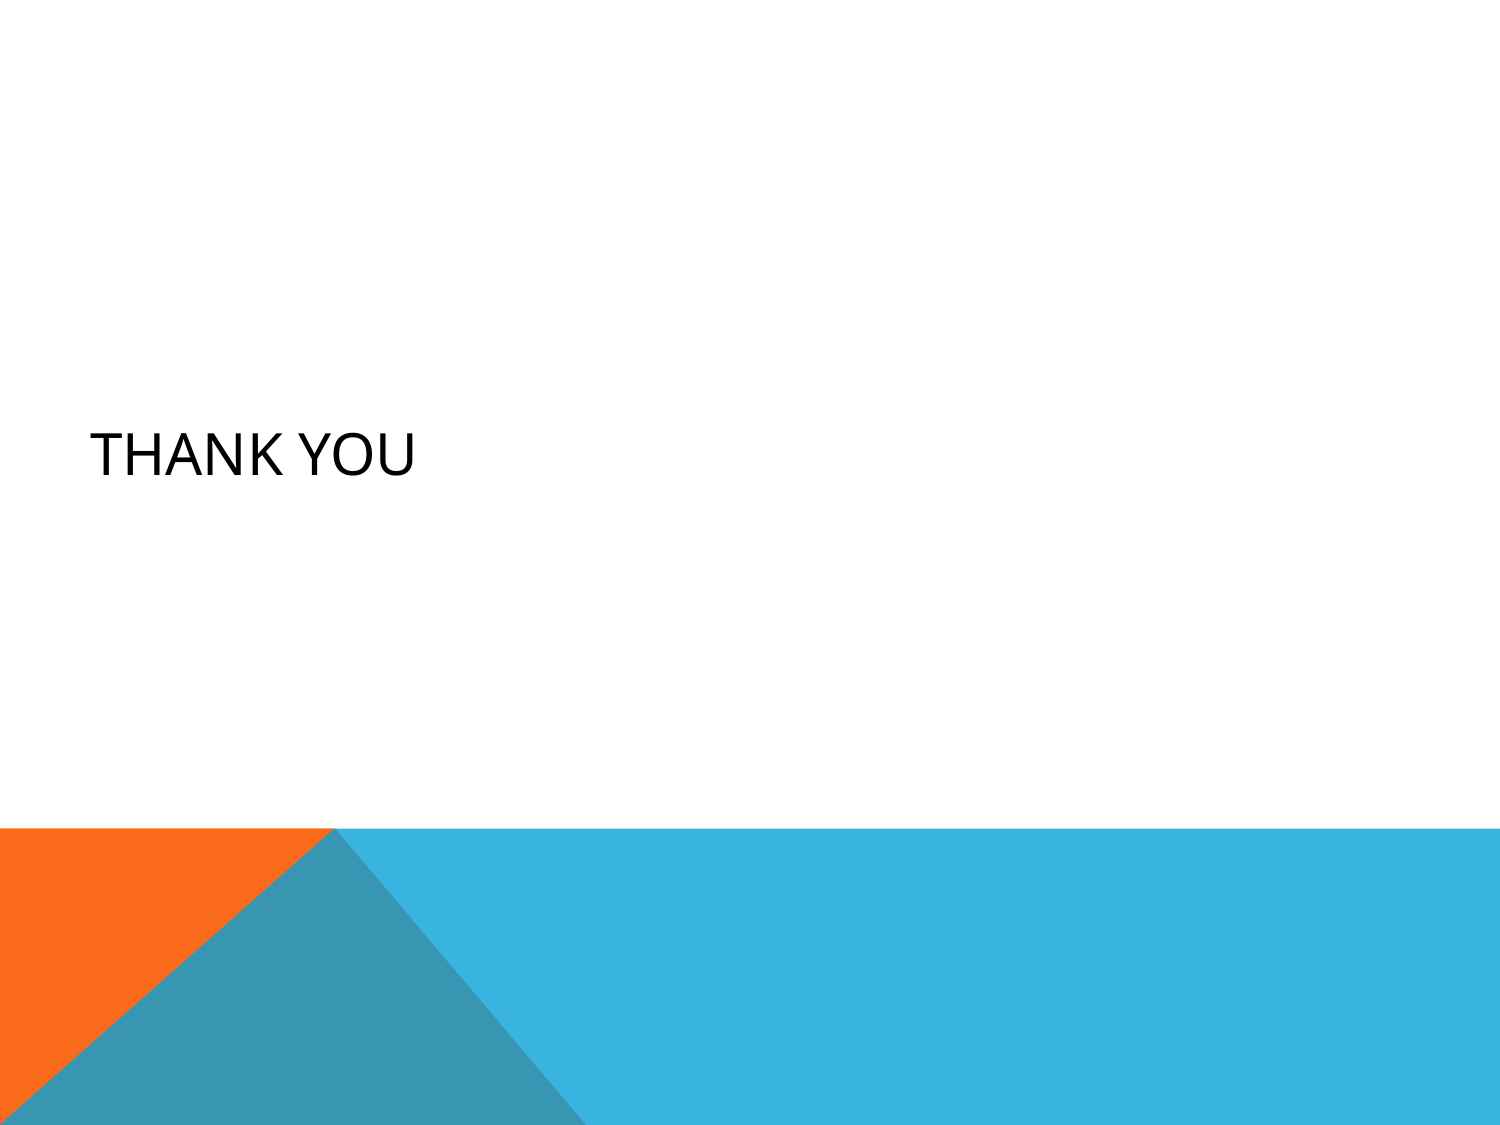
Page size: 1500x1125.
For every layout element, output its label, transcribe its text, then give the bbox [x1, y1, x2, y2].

title Thank You [75, 358, 1425, 547]
